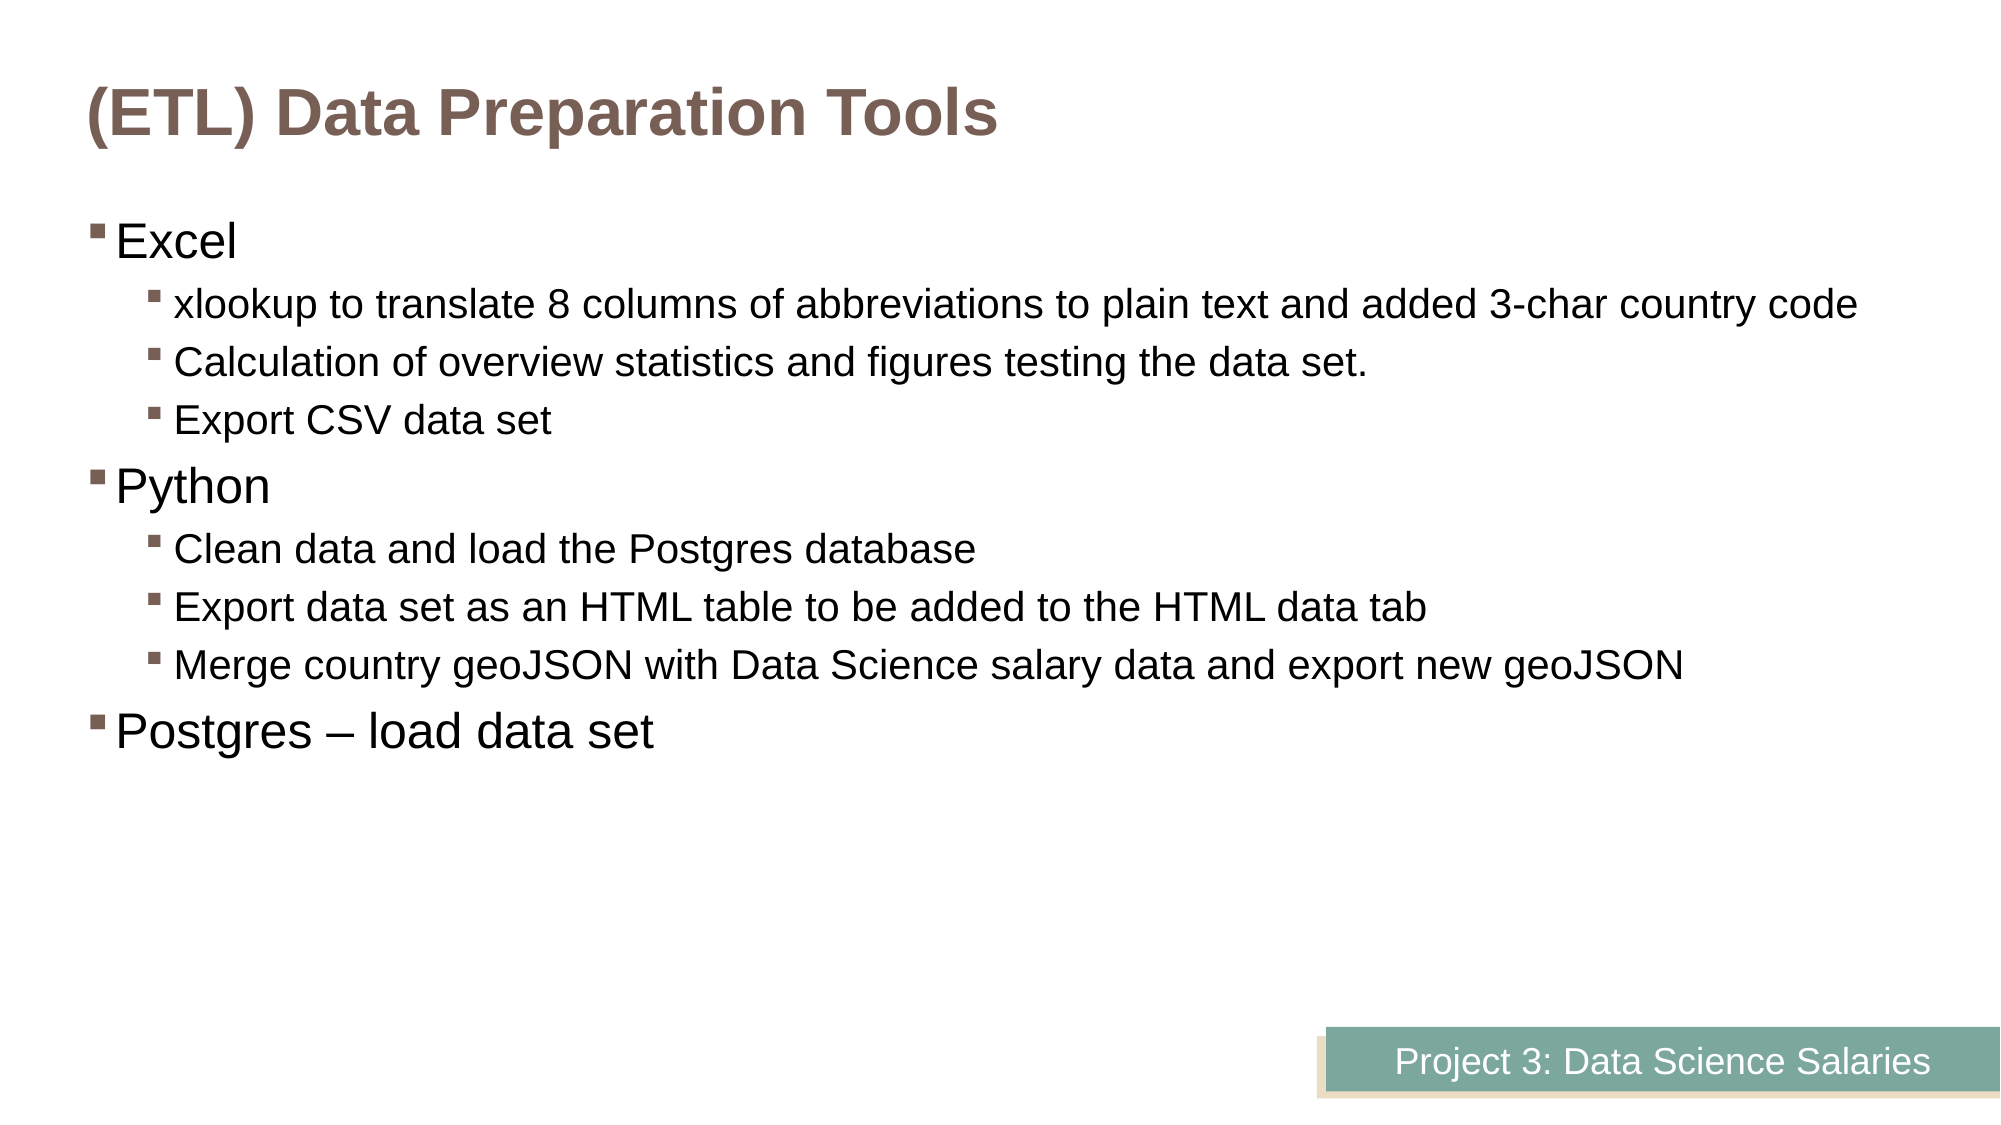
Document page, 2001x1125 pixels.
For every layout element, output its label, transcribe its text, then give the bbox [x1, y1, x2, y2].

list Excel xlookup to translate 8 columns of abbreviations to plain text and added 3-char country code Calculation of overview statistics and figures testing the data set. Export CSV data set Python Clean data and load the Postgres database Export data set as an HTML table to be added to the HTML data tab Merge country geoJSON with Data Science salary data and export new geoJSON Postgres – load data set [86, 208, 1914, 964]
title (ETL) Data Preparation Tools [86, 31, 1914, 197]
